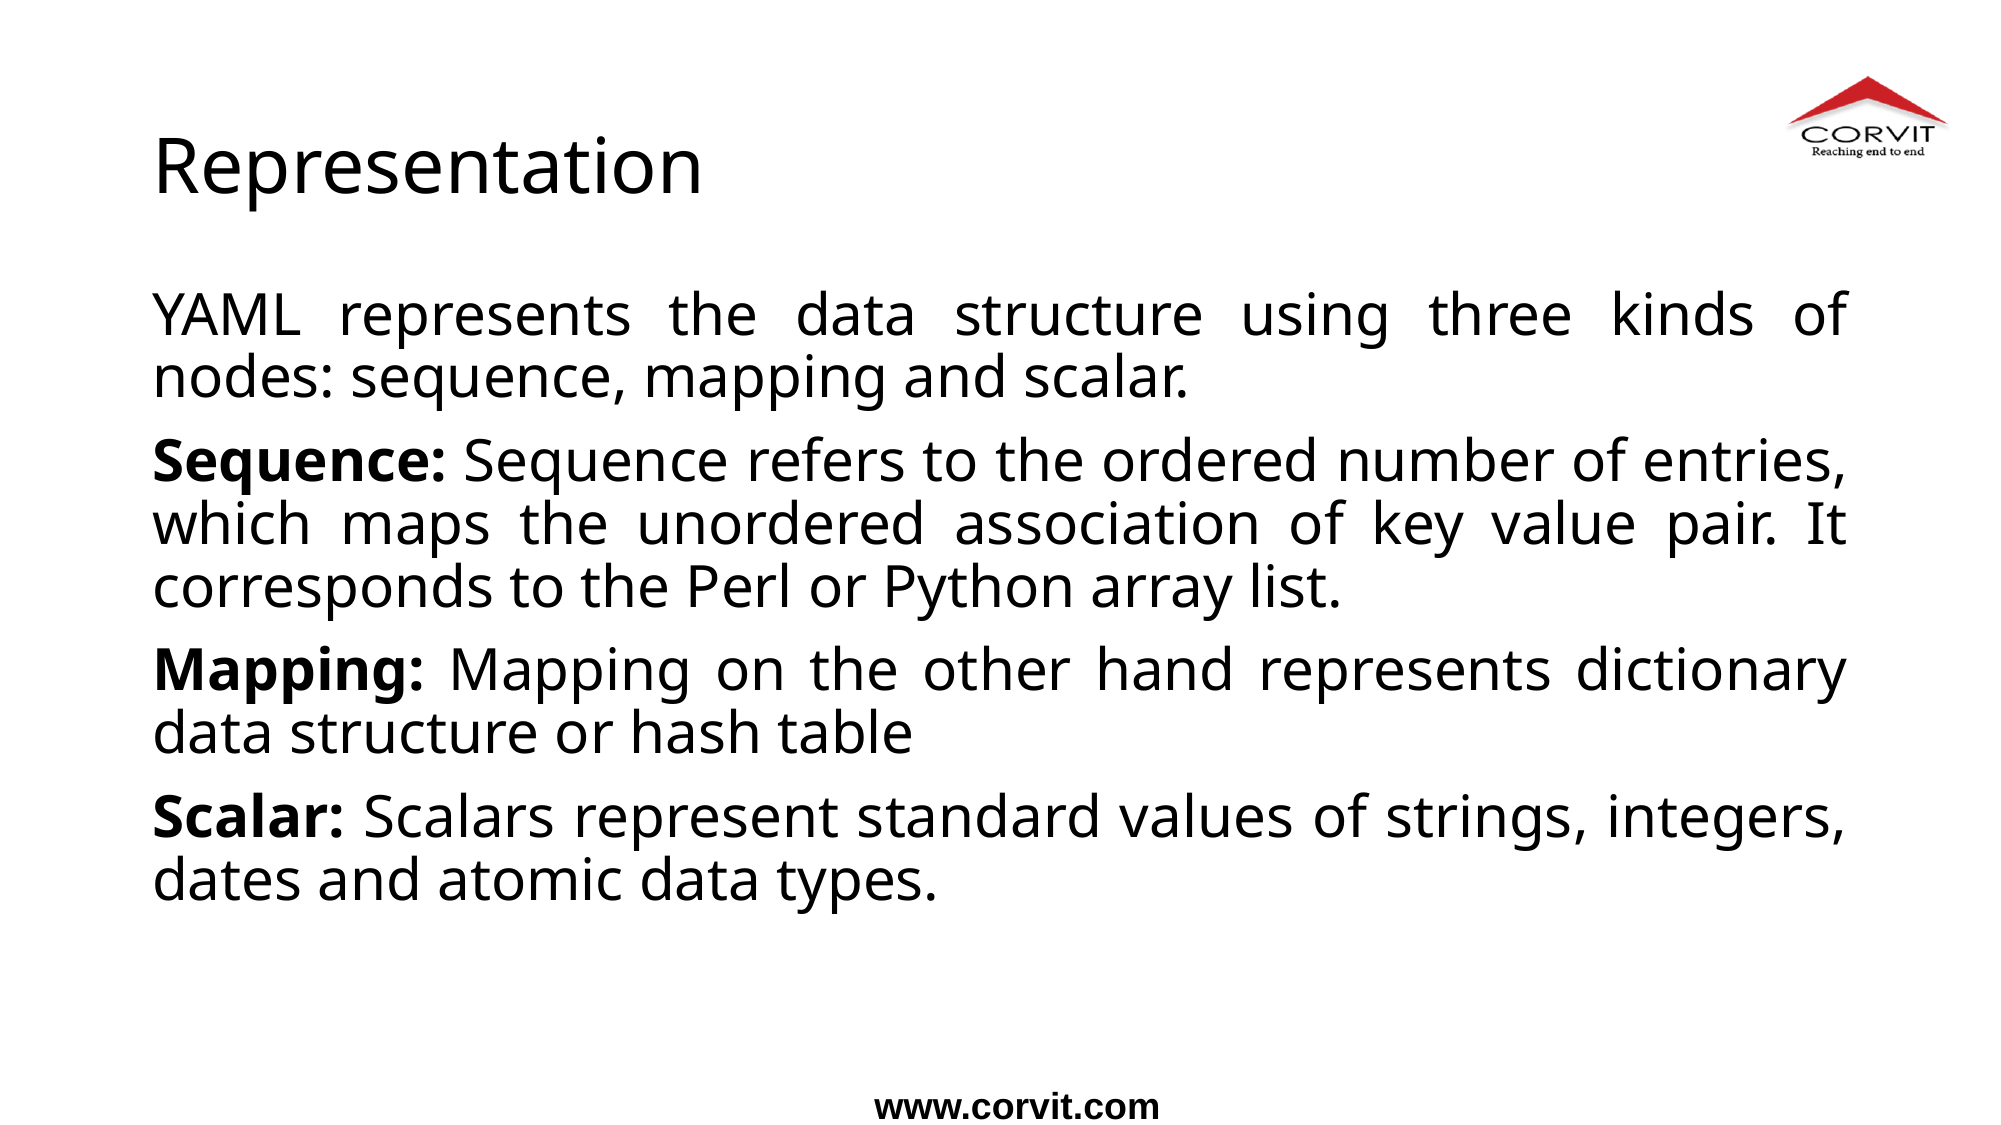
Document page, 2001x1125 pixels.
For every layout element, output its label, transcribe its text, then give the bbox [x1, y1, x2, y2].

text_box www.corvit.com [34, 1074, 2000, 1125]
picture [1783, 73, 1951, 163]
list YAML represents the data structure using three kinds of nodes: sequence, mapping and scalar. Sequence: Sequence refers to the ordered number of entries, which maps the unordered association of key value pair. It corresponds to the Perl or Python array list. Mapping: Mapping on the other hand represents dictionary data structure or hash table Scalar: Scalars represent standard values of strings, integers, dates and atomic data types. [137, 277, 1863, 992]
title Representation [137, 59, 1863, 277]
